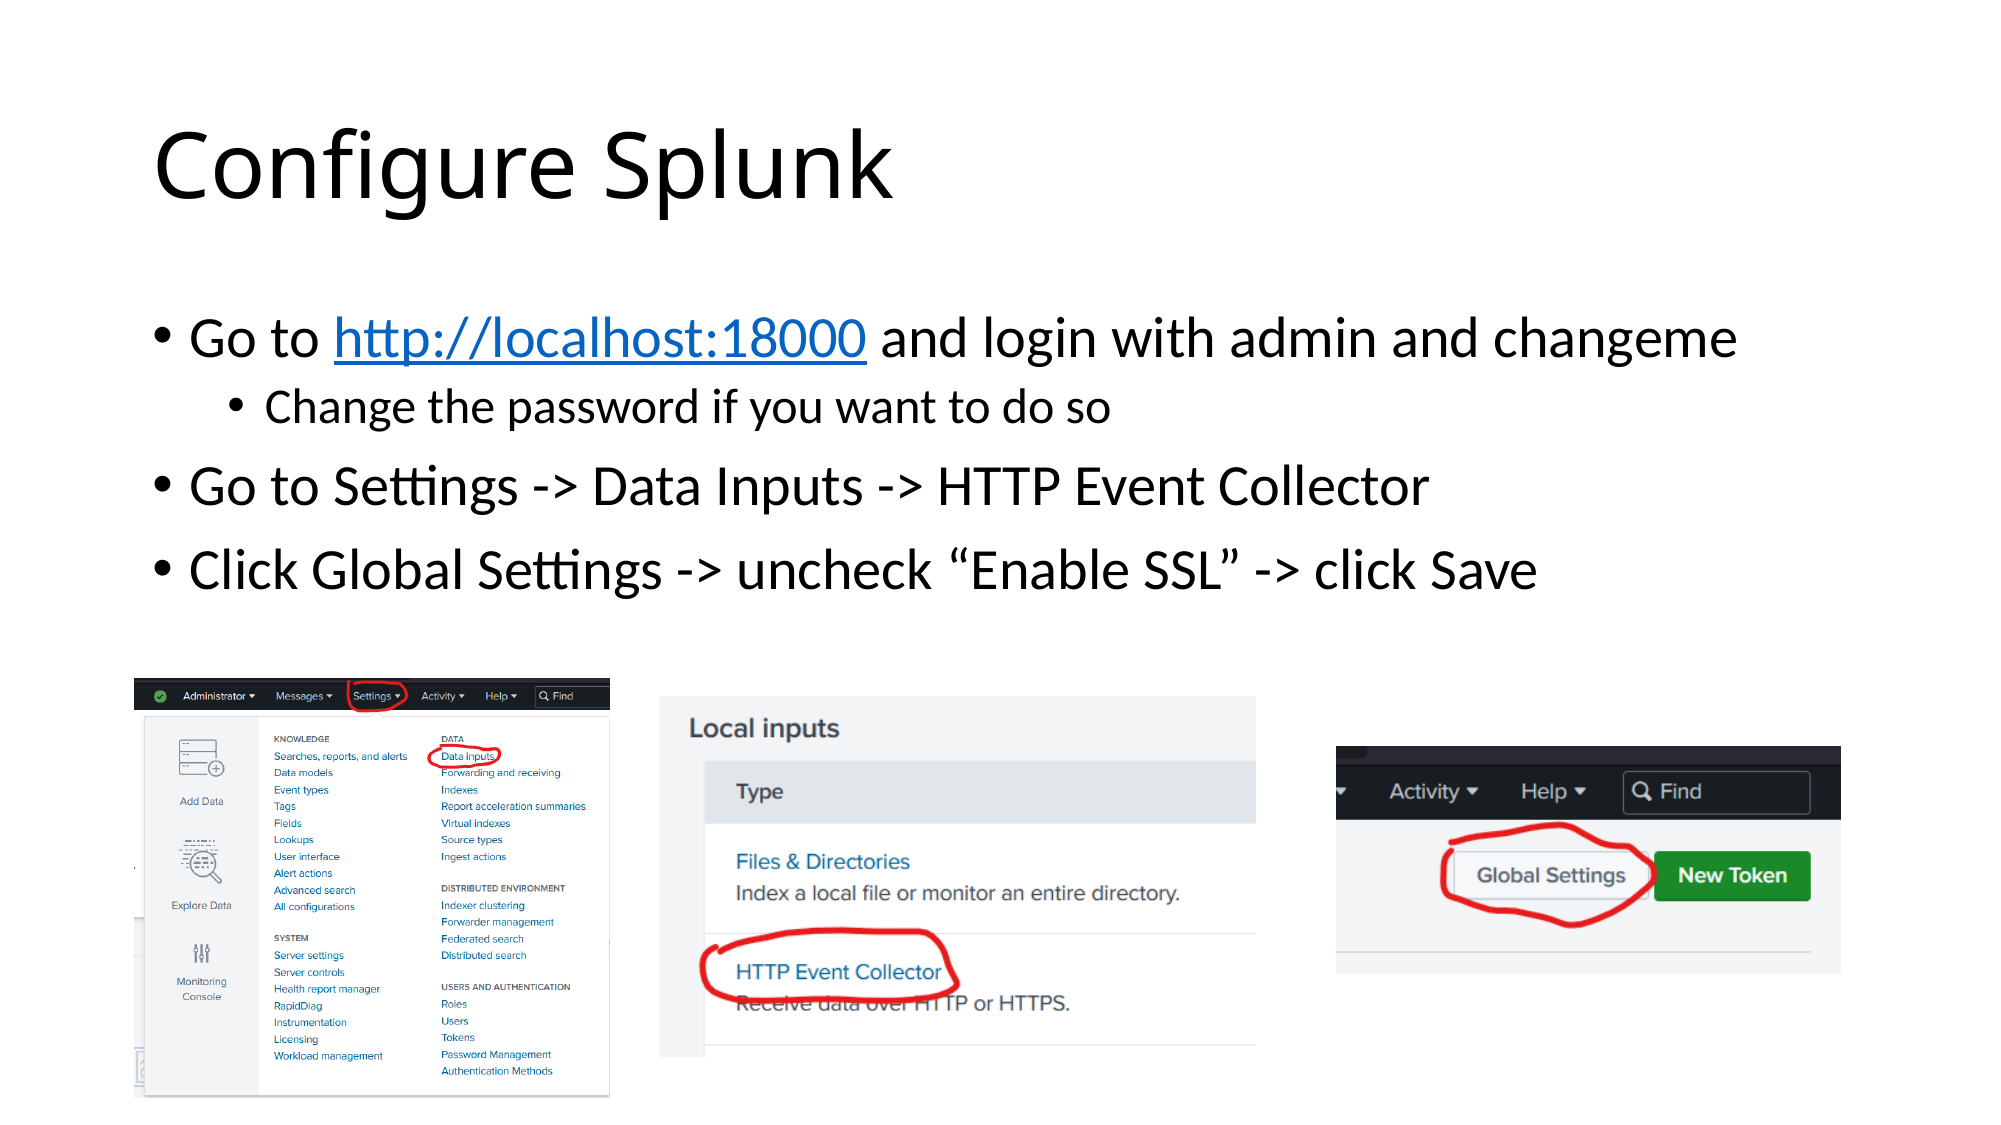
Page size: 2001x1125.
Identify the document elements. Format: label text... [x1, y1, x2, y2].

picture [1336, 746, 1841, 974]
list Go to http://localhost:18000 and login with admin and changeme Change the password if you want to do so Go to Settings -> Data Inputs -> HTTP Event Collector Click Global Settings -> uncheck “Enable SSL” -> click Save [137, 299, 1863, 1014]
picture [134, 678, 610, 1098]
picture [659, 696, 1256, 1057]
title Configure Splunk [137, 59, 1863, 278]
